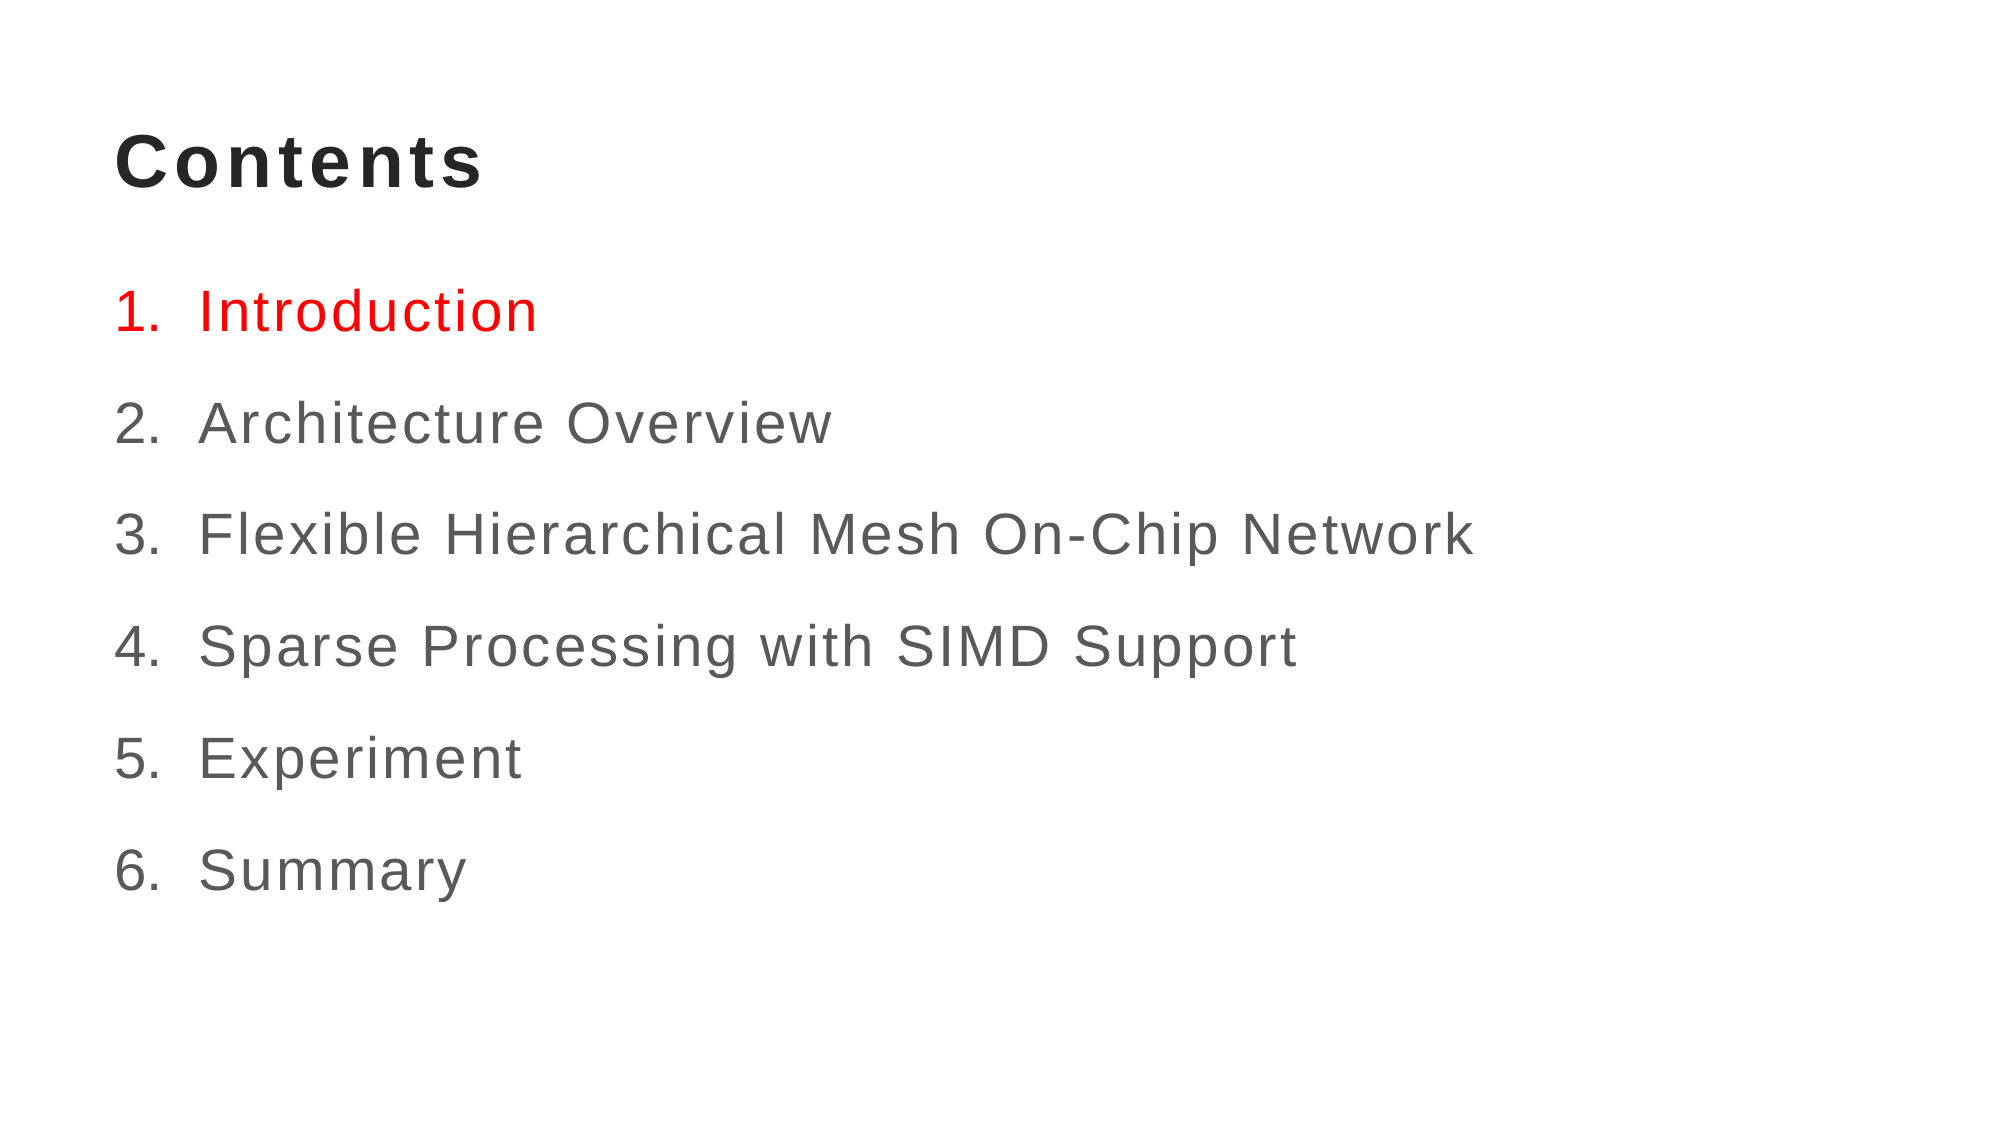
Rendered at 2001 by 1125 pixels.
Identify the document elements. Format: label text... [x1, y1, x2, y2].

title Contents [99, 99, 1900, 216]
list Introduction Architecture Overview Flexible Hierarchical Mesh On-Chip Network Sparse Processing with SIMD Support Experiment Summary [99, 244, 1900, 1026]
